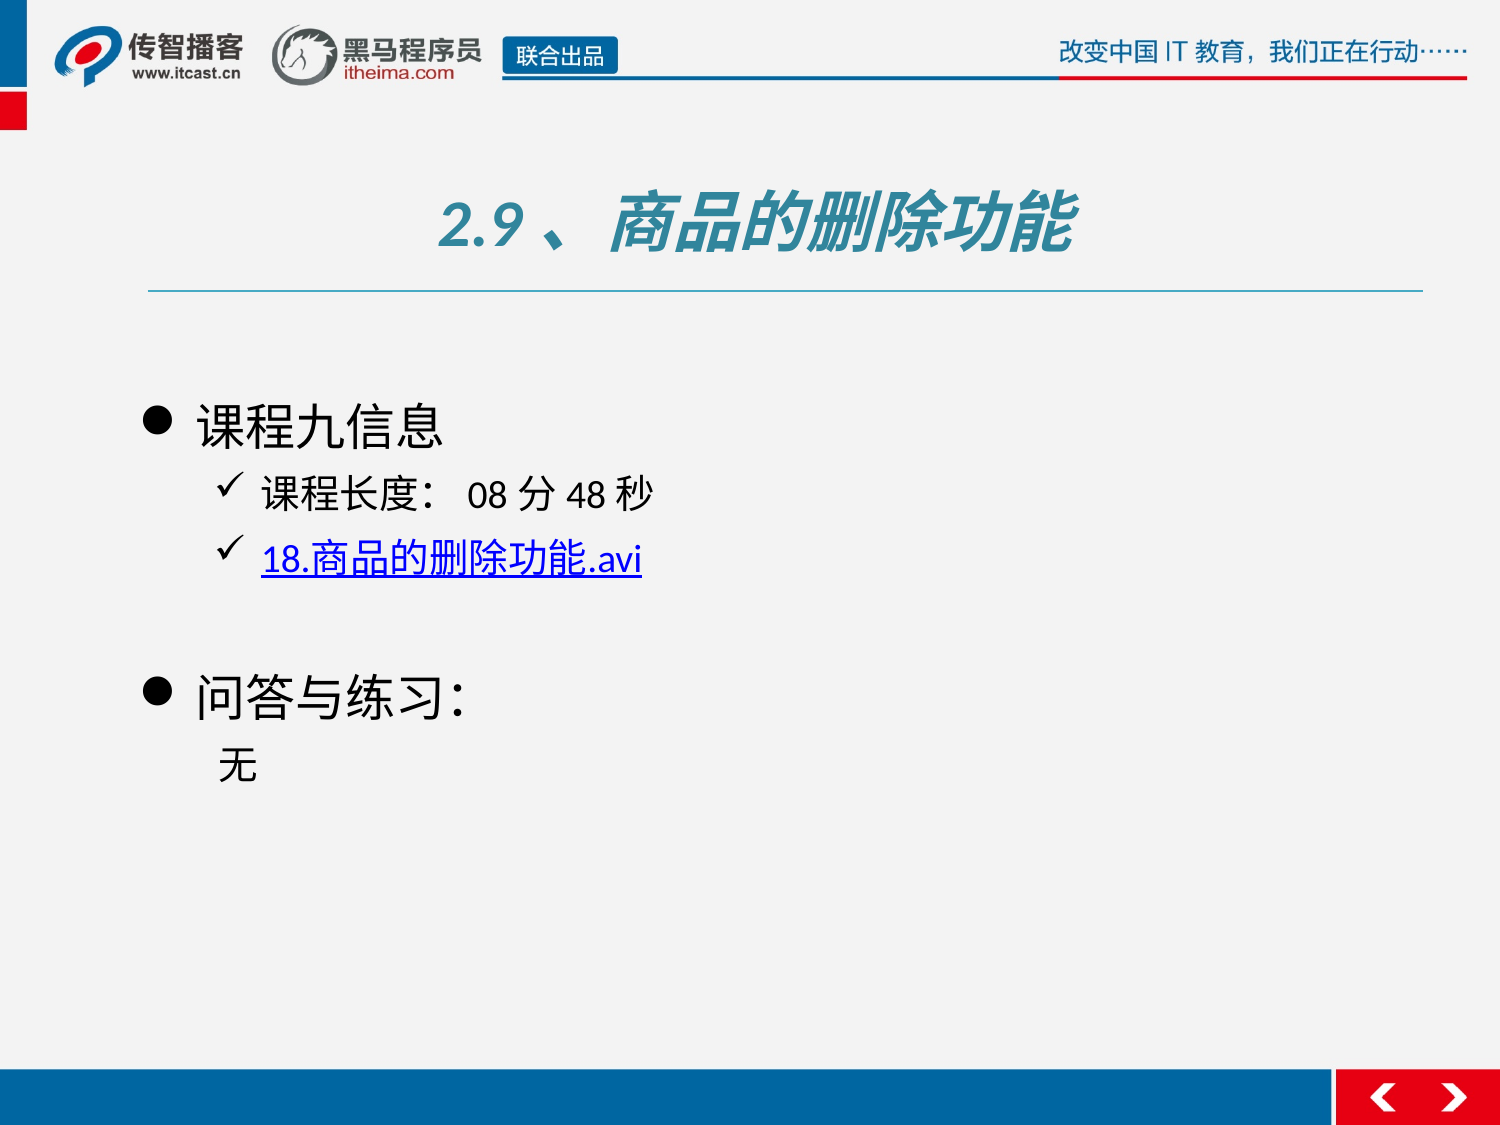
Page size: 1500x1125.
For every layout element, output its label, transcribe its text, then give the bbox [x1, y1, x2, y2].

text_box 课程九信息 课程长度：08分48秒 18.商品的删除功能.avi 问答与练习： 无 [123, 315, 1387, 1024]
picture [0, 0, 1500, 1125]
title 2.9、商品的删除功能 [123, 101, 1387, 315]
